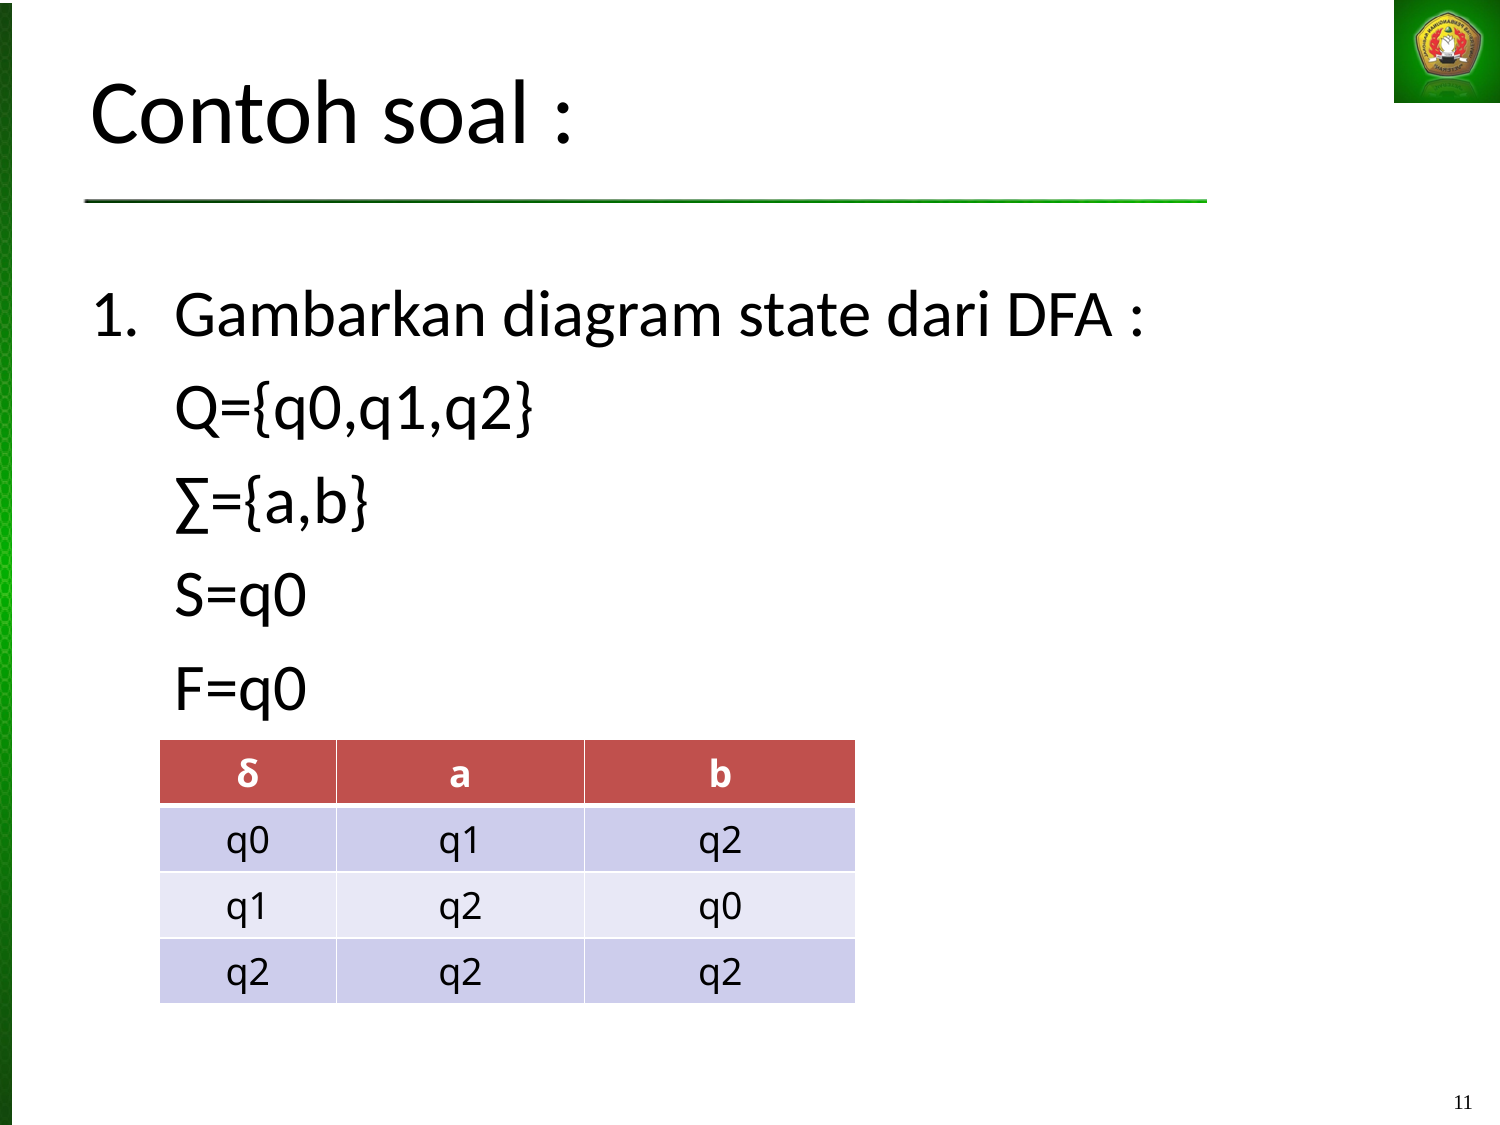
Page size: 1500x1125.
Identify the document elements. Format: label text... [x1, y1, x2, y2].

table_header b [585, 740, 855, 803]
picture [0, 3, 12, 1125]
picture [1394, 0, 1500, 103]
table_cell q2 [337, 939, 584, 1003]
slide_number 11 [1148, 1078, 1489, 1125]
table_cell q0 [160, 808, 336, 871]
table_cell q2 [585, 808, 855, 871]
table_cell q2 [337, 873, 584, 937]
list Gambarkan diagram state dari DFA : Q={q0,q1,q2} ∑={a,b} S=q0 F=q0 [75, 262, 1425, 1006]
table_header a [337, 740, 584, 803]
picture [82, 199, 1207, 203]
table_cell q0 [585, 873, 855, 937]
table_cell q2 [585, 939, 855, 1003]
table_cell q2 [160, 939, 336, 1003]
table_cell q1 [160, 873, 336, 937]
table_header δ [160, 740, 336, 803]
table_cell q1 [337, 808, 584, 871]
title Contoh soal : [75, 44, 1425, 170]
